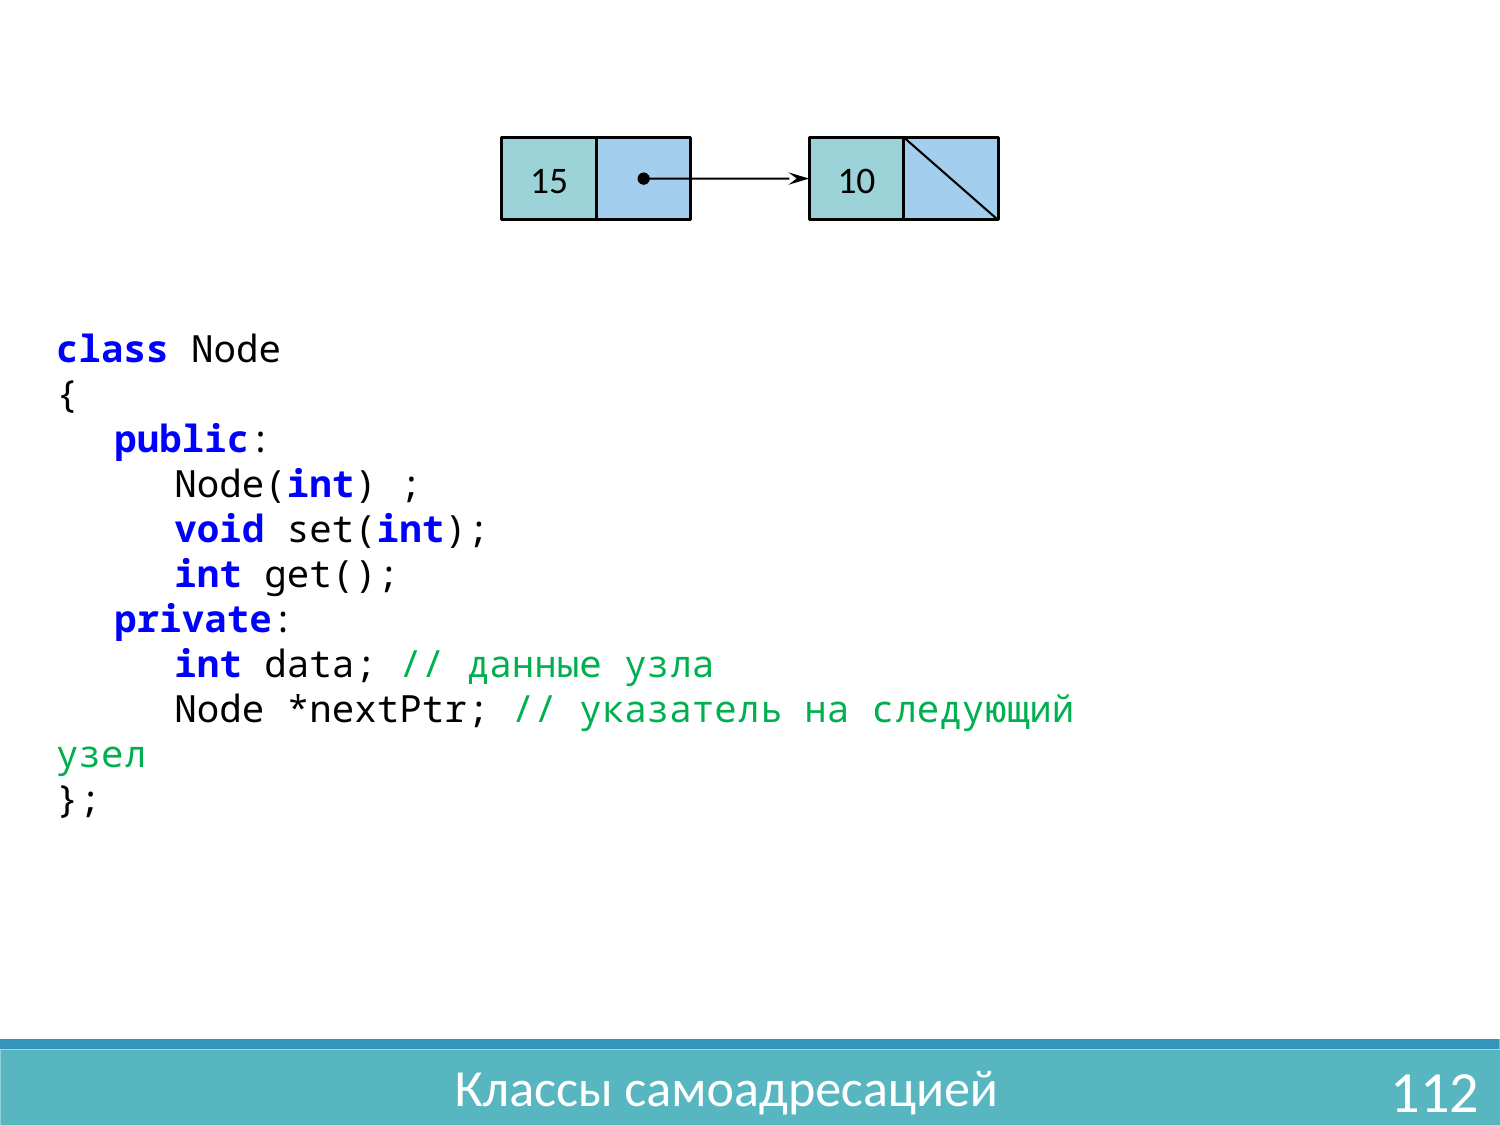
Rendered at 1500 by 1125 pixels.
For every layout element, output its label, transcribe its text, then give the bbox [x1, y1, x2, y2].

text_box Классы самоадресацией [106, 1054, 1347, 1118]
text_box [501, 136, 999, 221]
text_box class Node { public: Node(int) ; void set(int); int get(); private: int data; // данные узла Node *nextPtr; // указатель на следующий узел }; [41, 317, 1117, 828]
slide_number 112 [1332, 1059, 1495, 1120]
